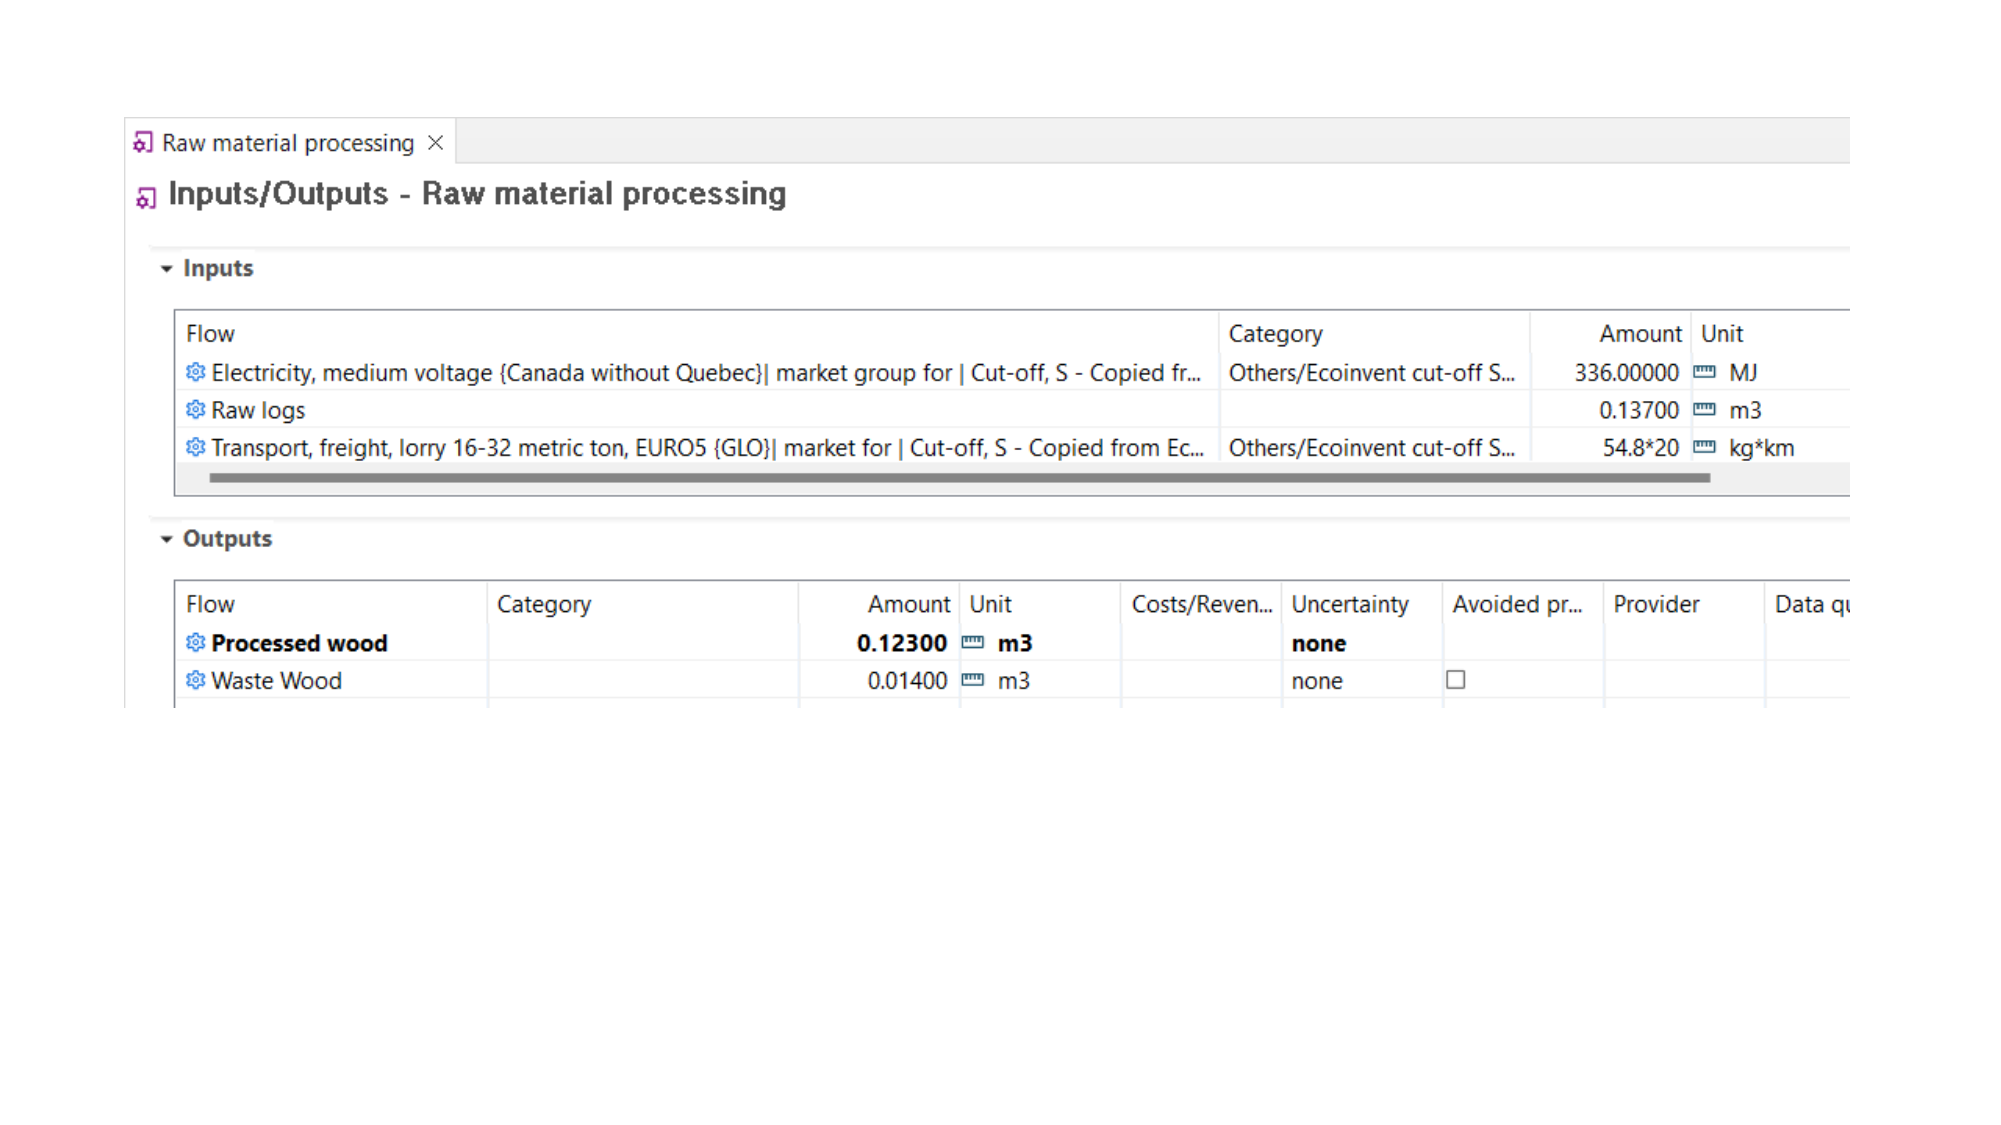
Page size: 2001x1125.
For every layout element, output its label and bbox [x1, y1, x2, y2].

picture [124, 117, 1850, 708]
